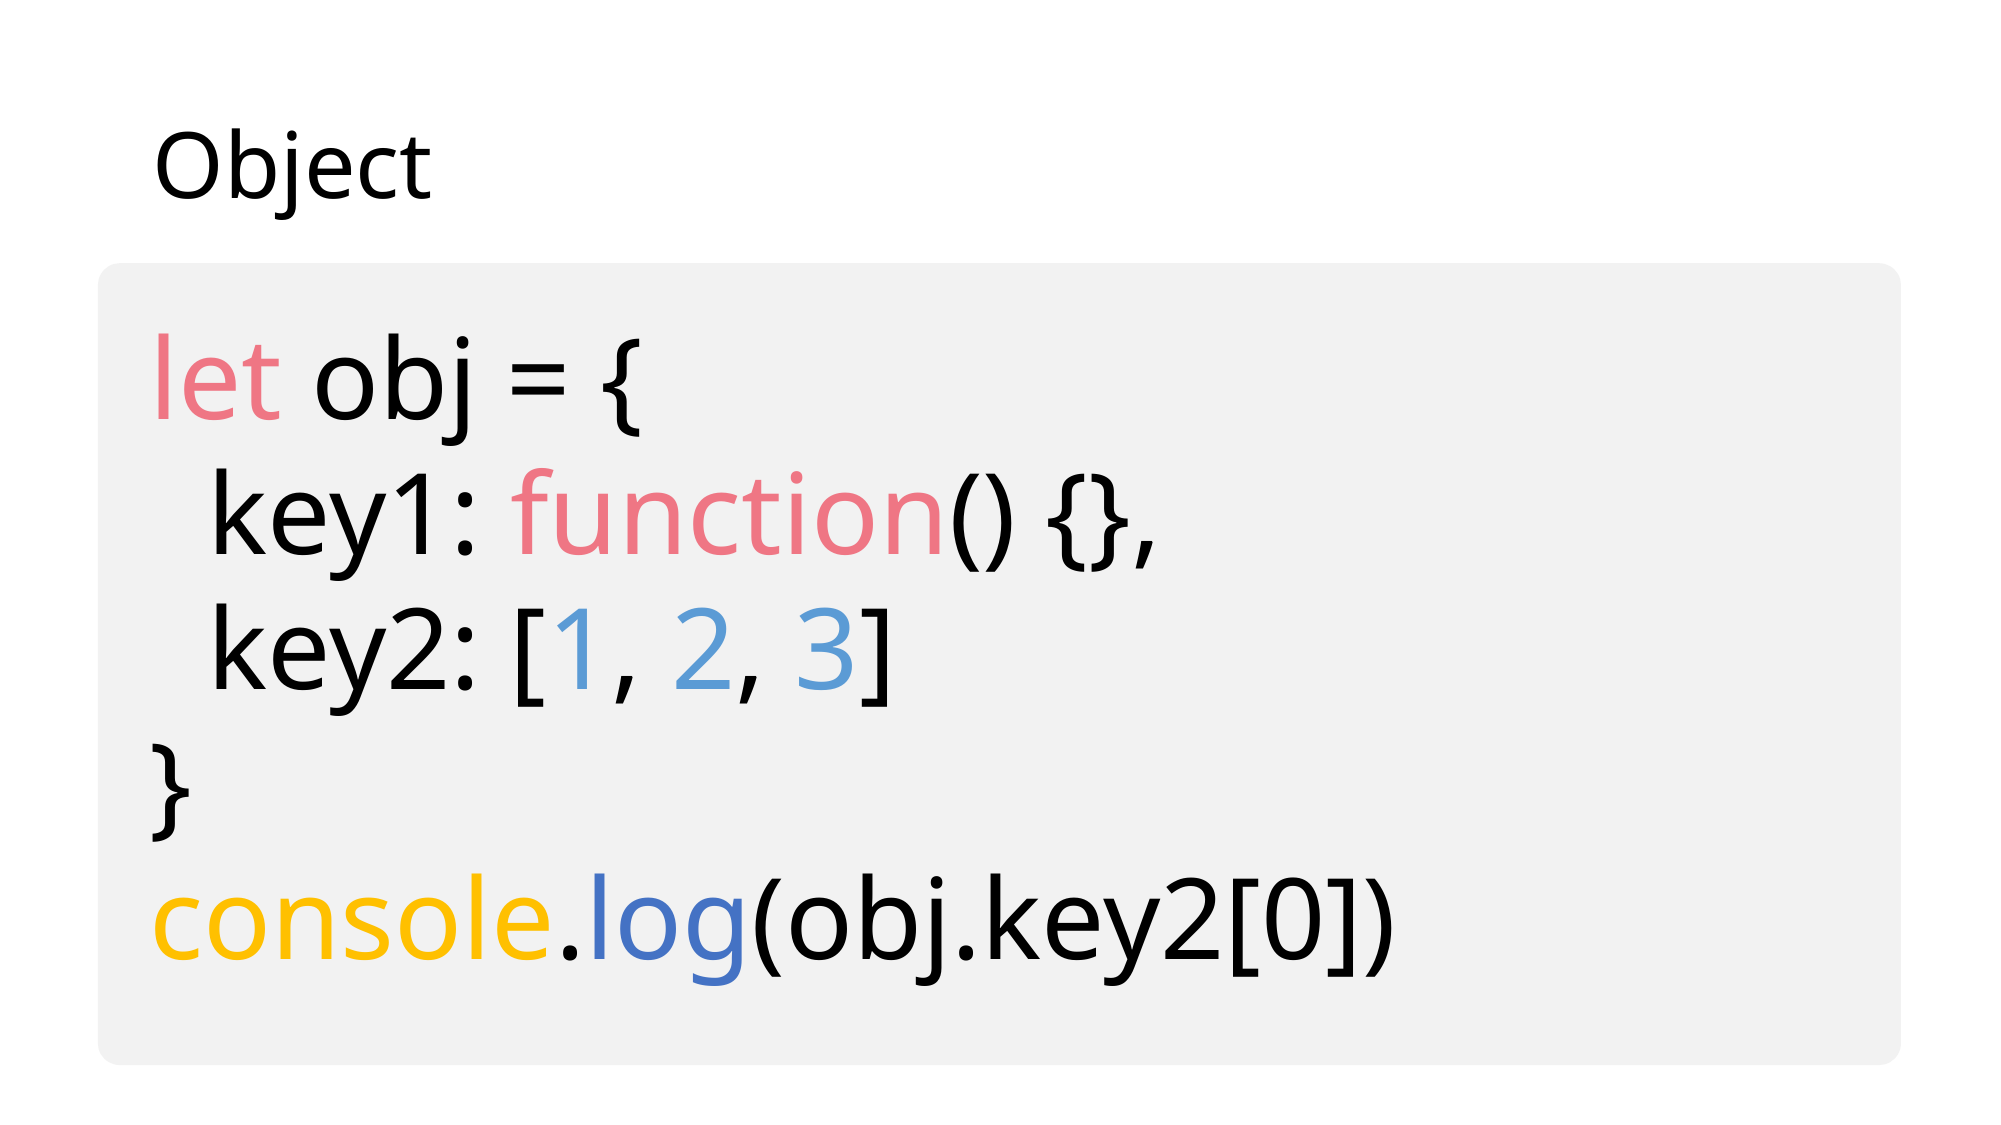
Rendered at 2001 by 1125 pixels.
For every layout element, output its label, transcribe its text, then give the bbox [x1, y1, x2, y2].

text_box let obj = { key1: function() {}, key2: [1, 2, 3] } console.log(obj.key2[0]) [96, 262, 1903, 1067]
title Object [137, 59, 1863, 262]
